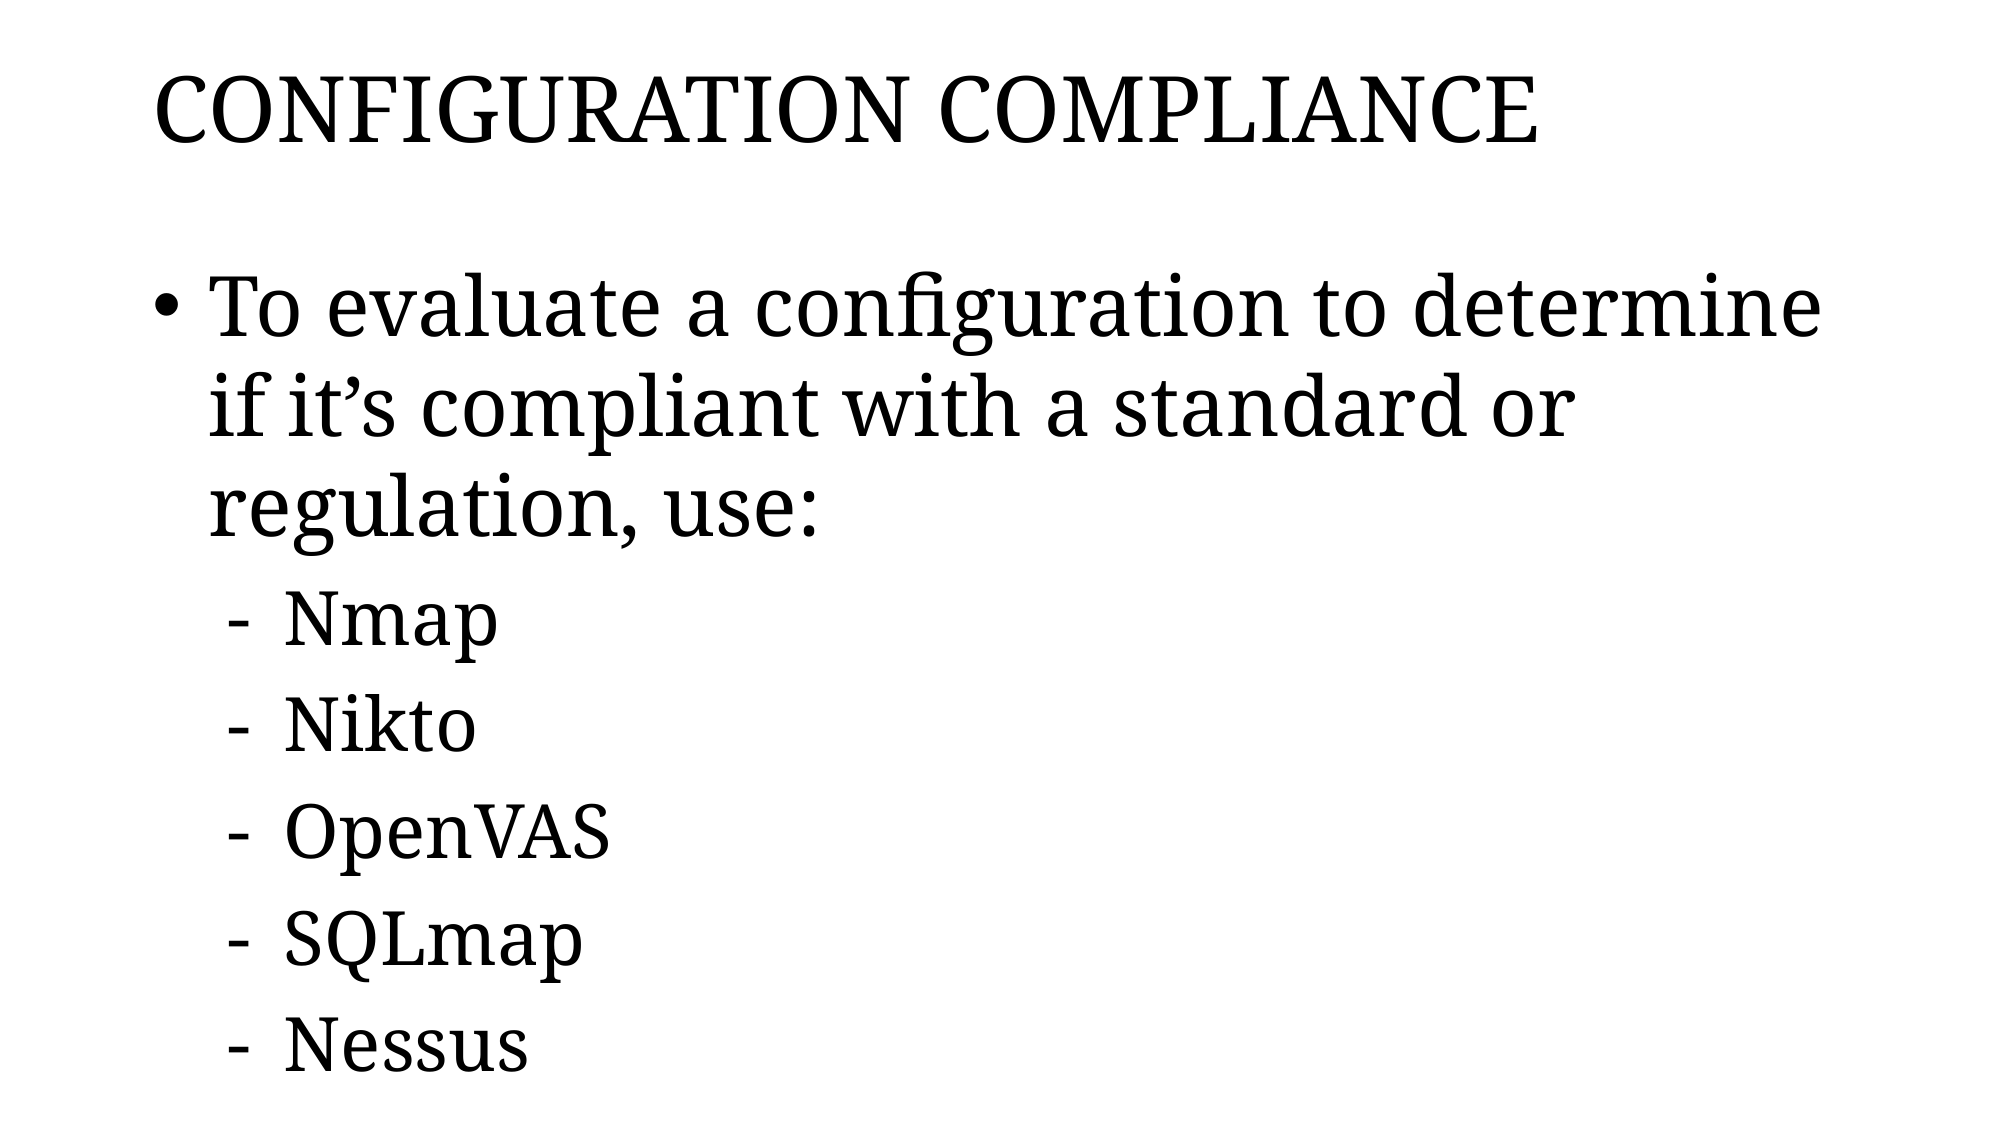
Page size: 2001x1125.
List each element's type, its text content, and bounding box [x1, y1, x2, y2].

title CONFIGURATION COMPLIANCE [137, 22, 1863, 204]
list To evaluate a configuration to determine if it’s compliant with a standard or regulation, use: Nmap Nikto OpenVAS SQLmap Nessus [137, 246, 1863, 1103]
